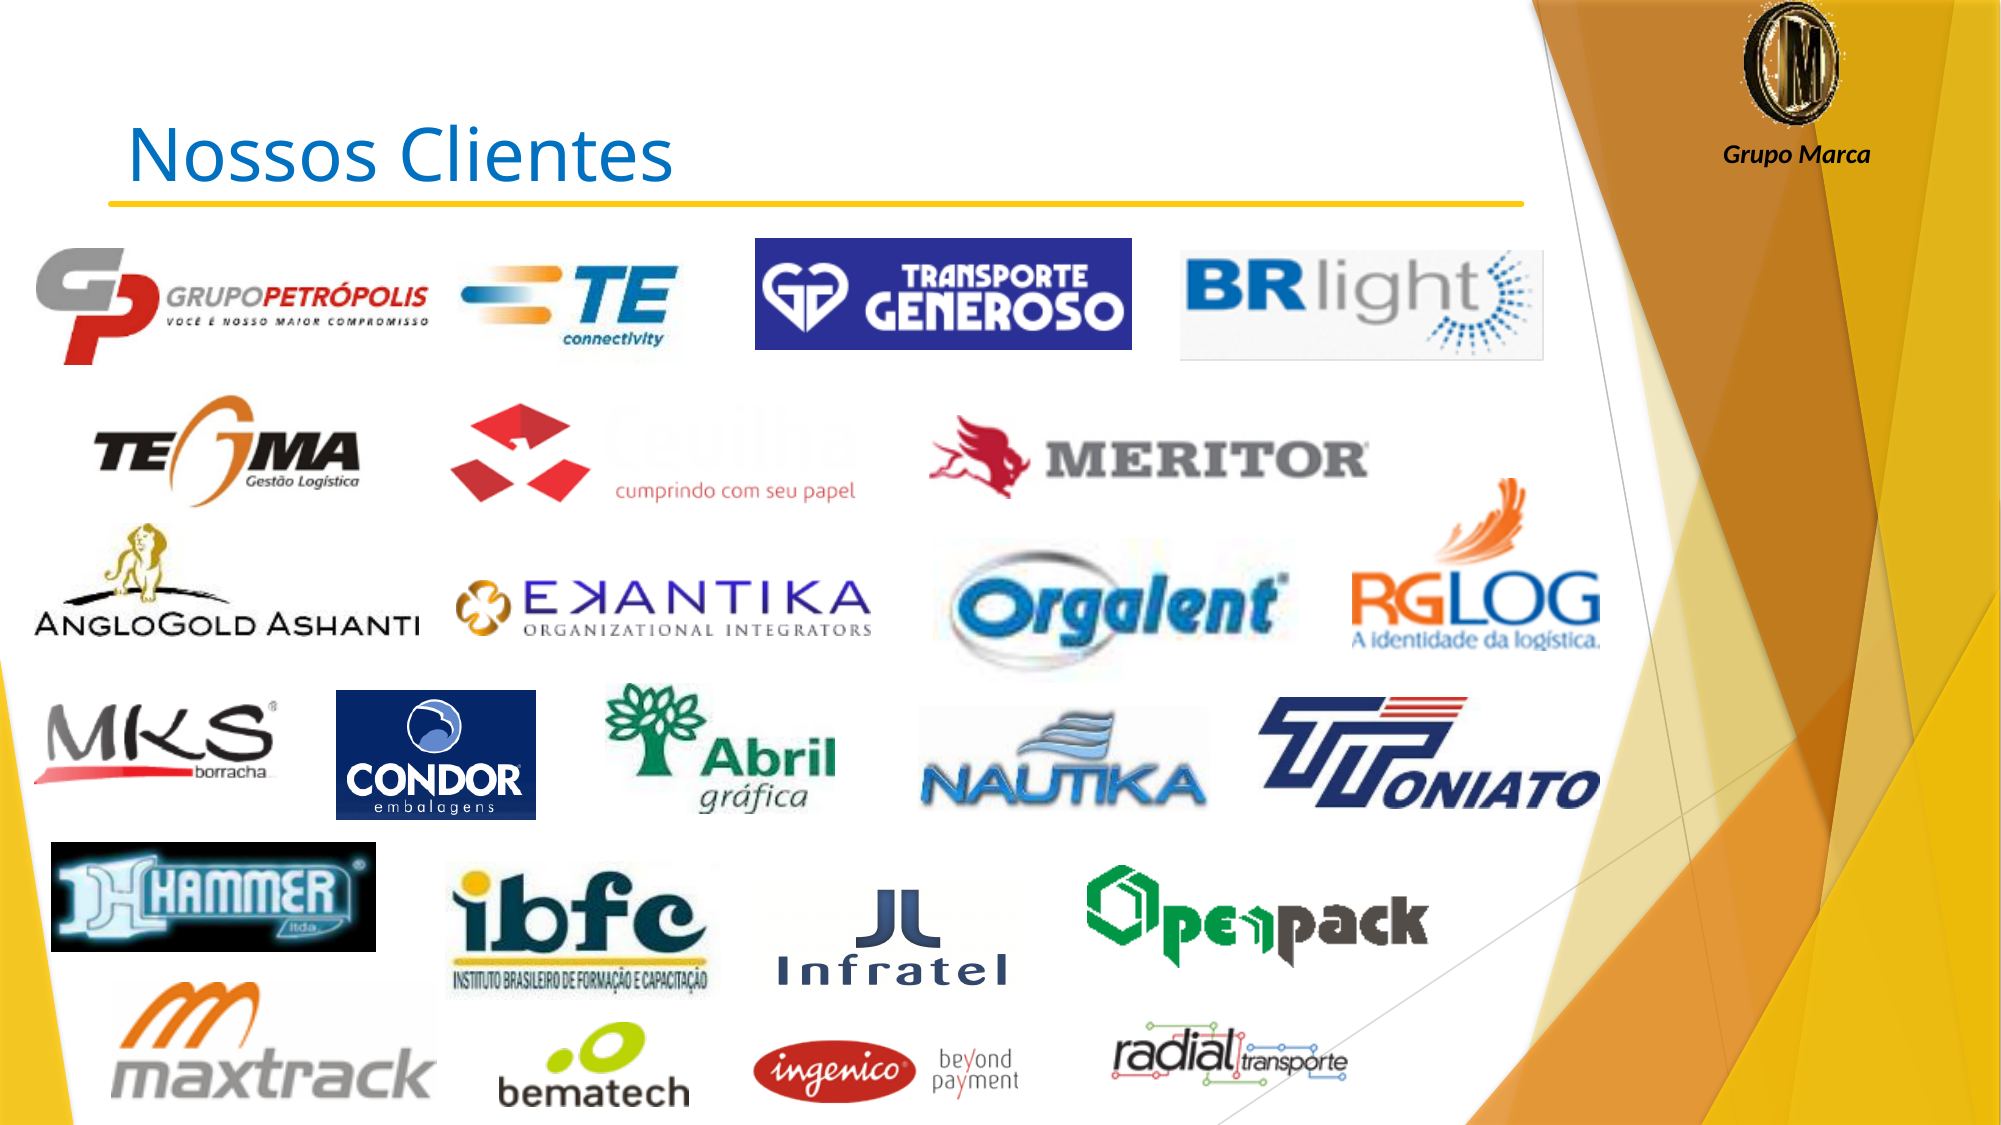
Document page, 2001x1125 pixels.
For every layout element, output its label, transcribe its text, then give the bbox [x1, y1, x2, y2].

picture [35, 248, 429, 365]
picture [752, 1038, 1066, 1106]
picture [34, 380, 420, 638]
picture [51, 841, 376, 953]
picture [336, 689, 537, 821]
picture [449, 391, 867, 518]
picture [456, 580, 871, 637]
picture [1257, 697, 1601, 810]
picture [918, 706, 1211, 813]
picture [432, 237, 708, 374]
picture [1086, 864, 1430, 969]
title Nossos Clientes [111, 100, 1522, 205]
picture [34, 699, 285, 790]
picture [928, 414, 1601, 651]
picture [757, 883, 1018, 991]
picture [1086, 989, 1376, 1106]
picture [110, 982, 437, 1105]
picture [933, 538, 1299, 683]
picture [499, 1022, 690, 1108]
picture [445, 861, 721, 1000]
picture [1736, 0, 1866, 129]
picture [754, 237, 1133, 351]
picture [605, 683, 835, 814]
picture [1180, 250, 1547, 364]
